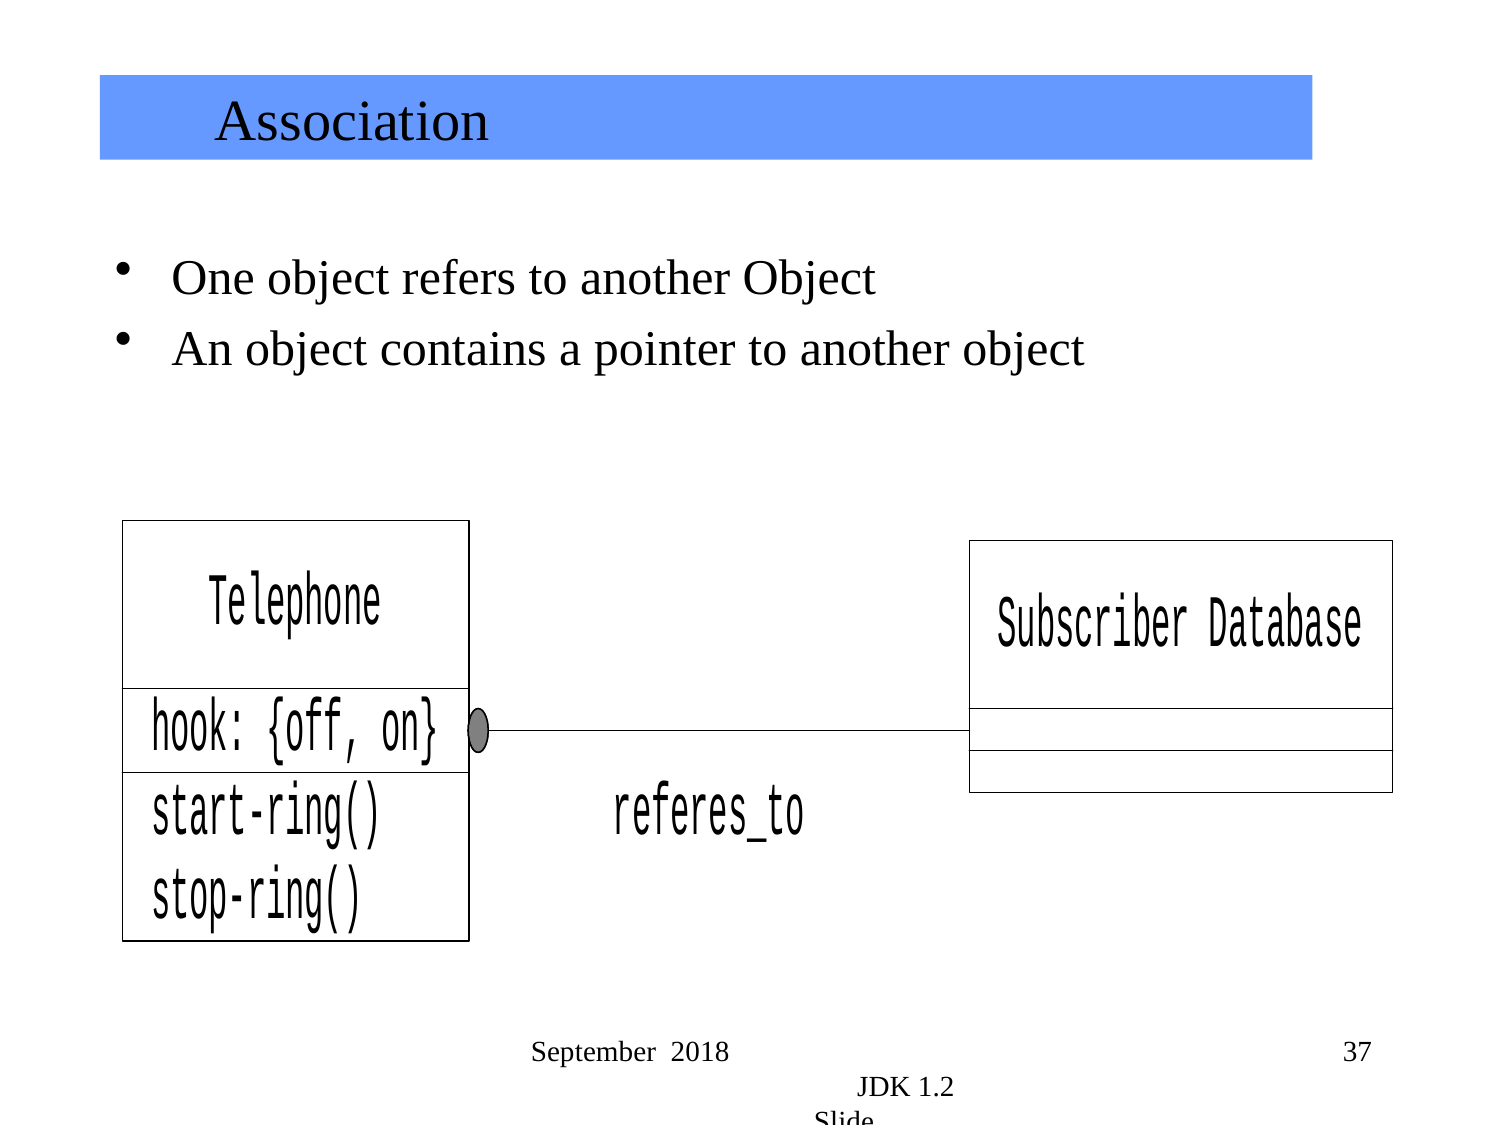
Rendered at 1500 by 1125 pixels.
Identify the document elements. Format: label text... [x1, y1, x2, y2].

footer September 2018 JDK 1.2 Slide [512, 1024, 988, 1101]
text_box Association [99, 75, 1313, 160]
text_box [112, 499, 1401, 963]
text_box One object refers to another Object An object contains a pointer to another object [99, 237, 1368, 1013]
slide_number 37 [1074, 1024, 1388, 1101]
